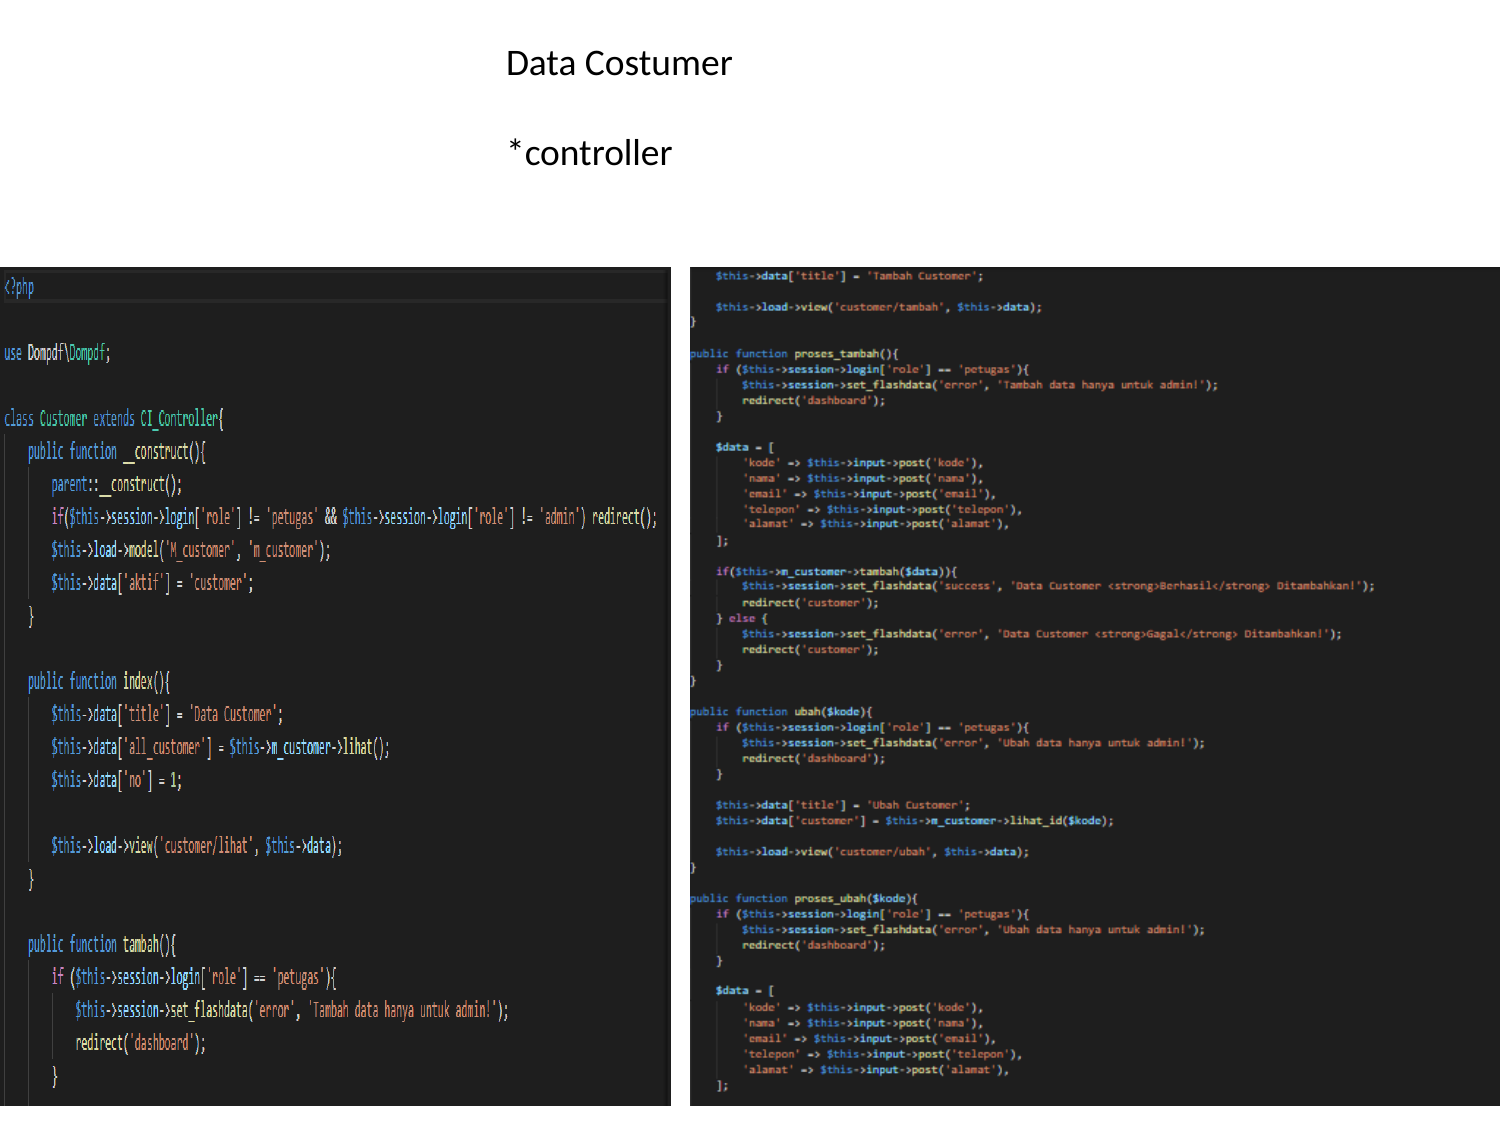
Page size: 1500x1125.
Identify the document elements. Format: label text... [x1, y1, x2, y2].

picture [0, 266, 671, 1107]
picture [690, 266, 1500, 1107]
text_box Data Costumer *controller [41, 30, 1258, 181]
